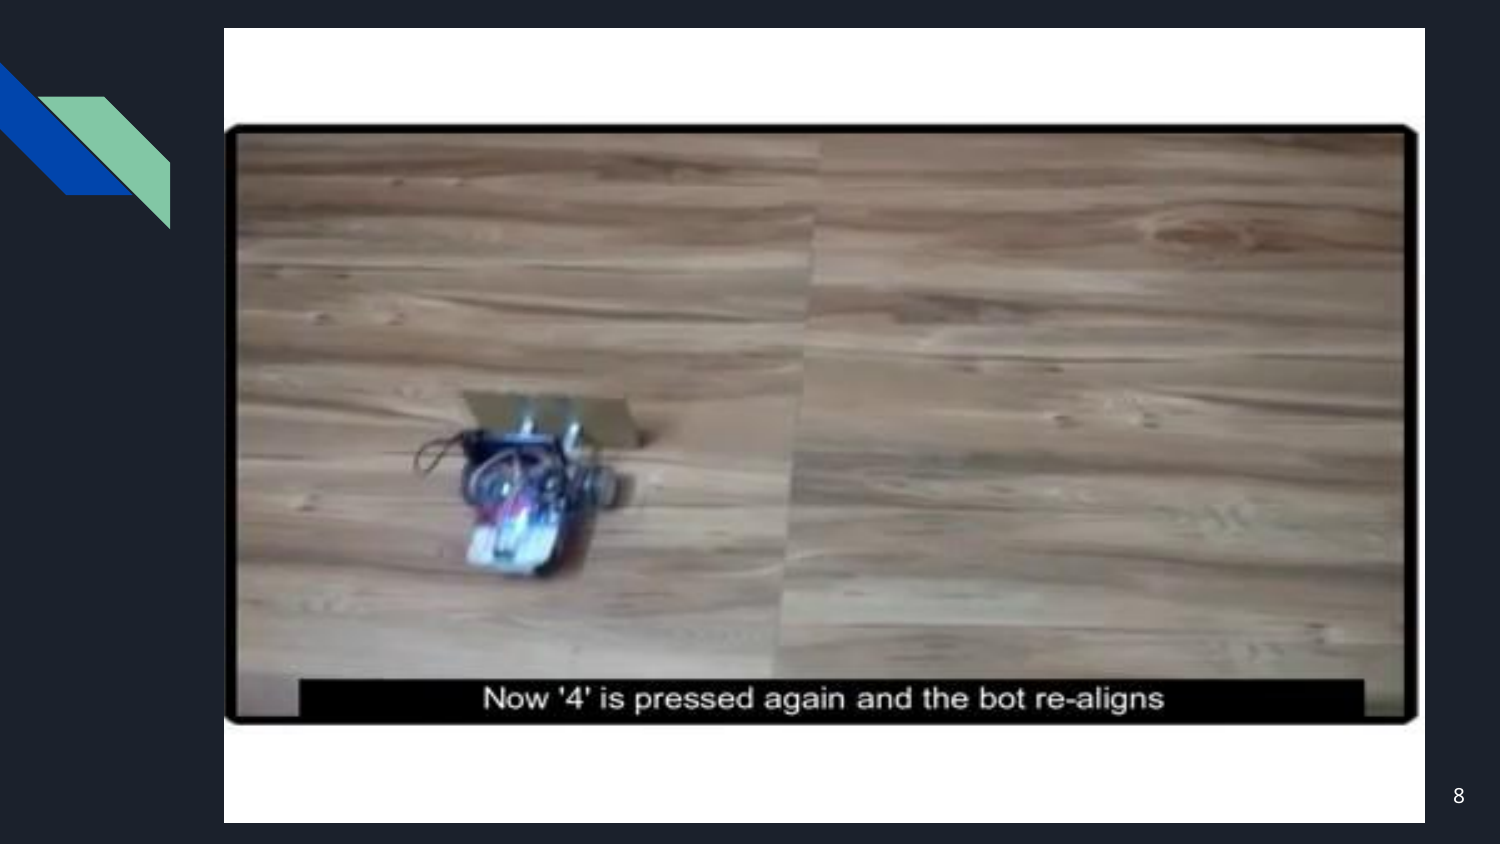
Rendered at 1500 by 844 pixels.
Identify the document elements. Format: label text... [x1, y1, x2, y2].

slide_number ‹#› [1427, 764, 1480, 830]
picture [224, 28, 1425, 823]
